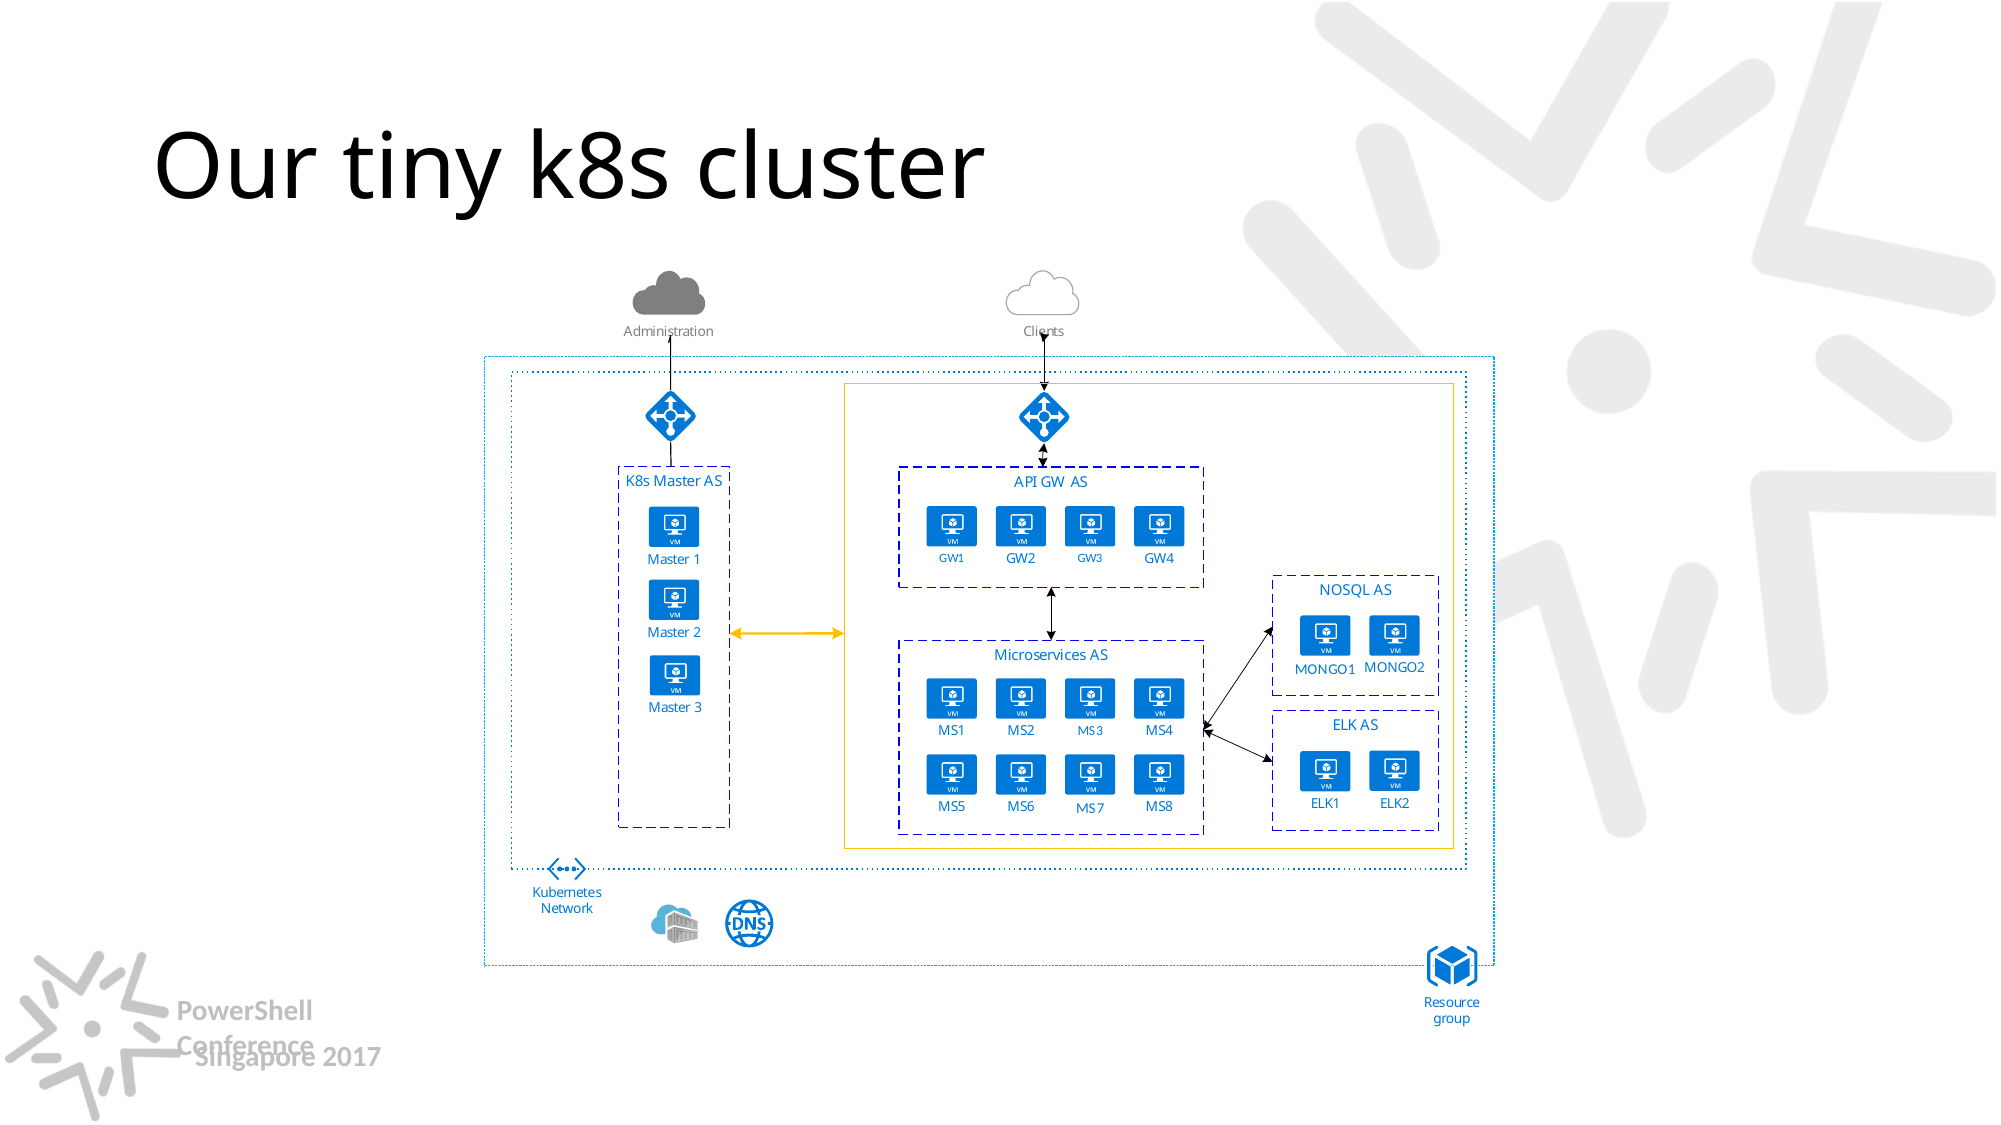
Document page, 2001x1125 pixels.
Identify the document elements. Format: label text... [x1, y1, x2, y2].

title Our tiny k8s cluster [137, 59, 1160, 278]
text_box PowerShell Conference [190, 984, 472, 1029]
picture [0, 944, 190, 1125]
text_box Singapore 2017 [190, 1029, 490, 1080]
picture [482, 2, 1996, 1035]
